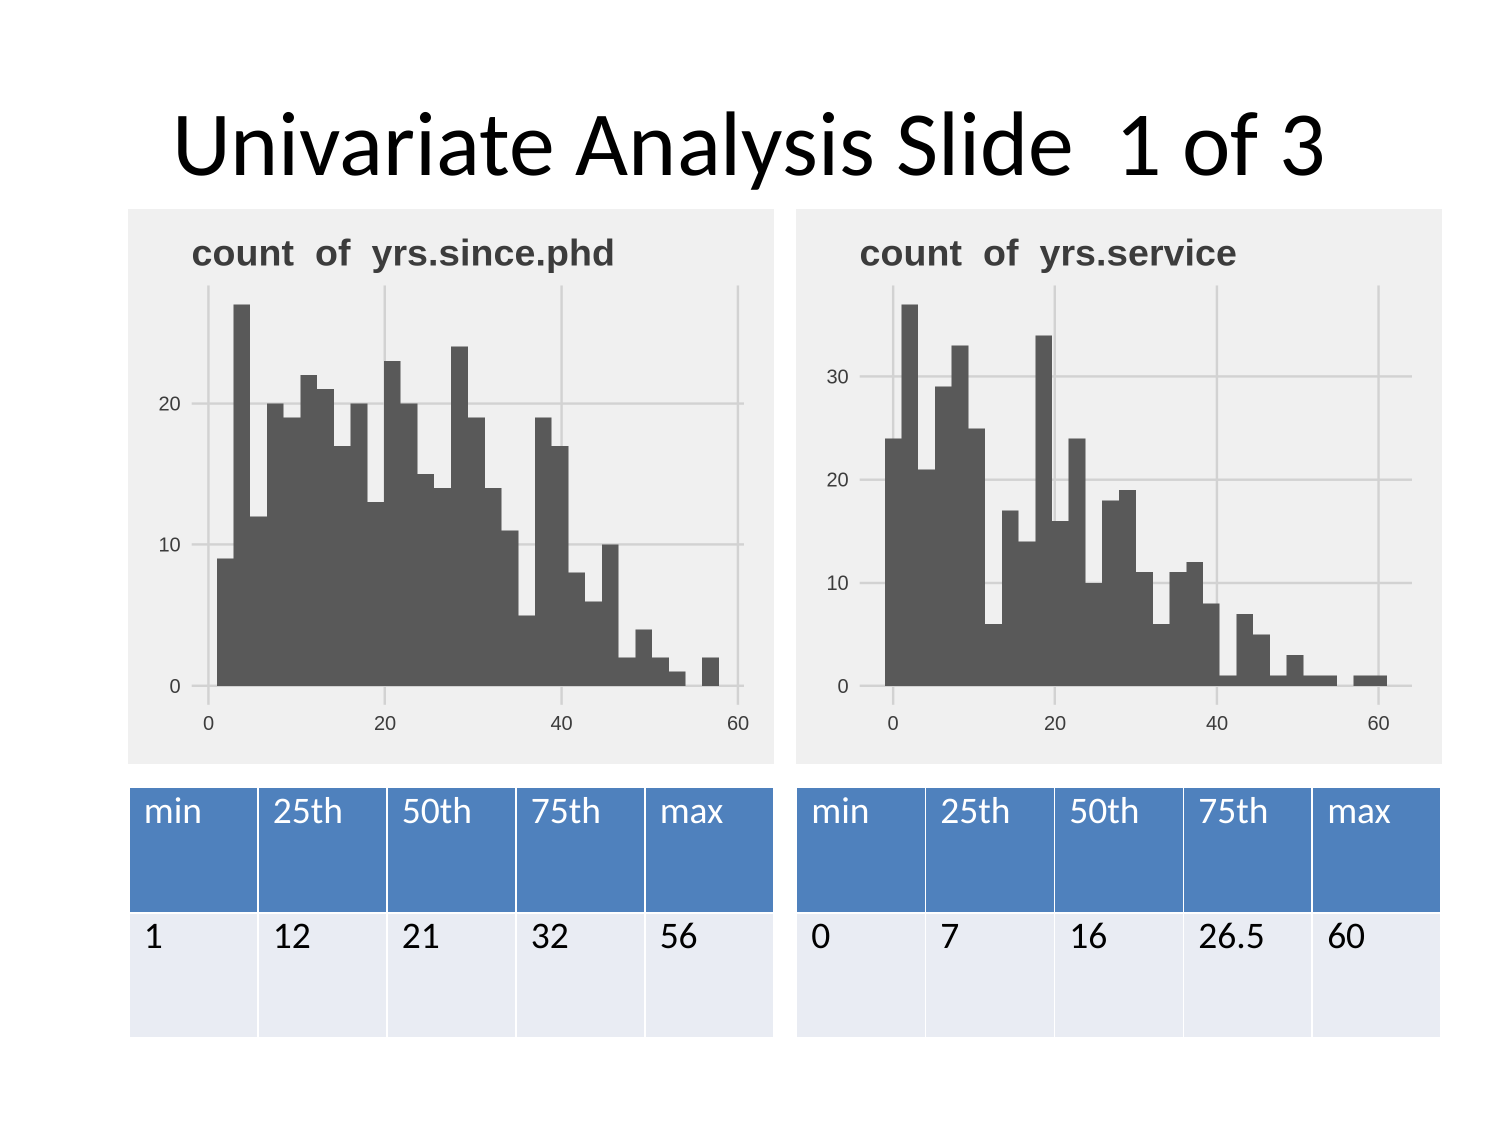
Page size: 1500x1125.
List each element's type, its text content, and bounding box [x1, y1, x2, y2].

picture [128, 209, 775, 764]
table_header 50th [388, 788, 515, 912]
table_header 75th [1184, 788, 1311, 912]
table_cell 16 [1055, 914, 1183, 1037]
table_header 75th [517, 788, 644, 912]
table_header max [646, 788, 773, 912]
table_header min [130, 788, 257, 912]
table_cell 12 [259, 914, 386, 1037]
table_cell 1 [130, 914, 257, 1037]
table_cell 0 [797, 914, 925, 1037]
table_cell 60 [1313, 914, 1440, 1037]
table_header 25th [926, 788, 1054, 912]
title Univariate Analysis Slide 1 of 3 [75, 45, 1425, 233]
table_header min [797, 788, 925, 912]
table_header max [1313, 788, 1440, 912]
table_cell 26.5 [1184, 914, 1311, 1037]
table_header 25th [259, 788, 386, 912]
table_cell 56 [646, 914, 773, 1037]
table_cell 32 [517, 914, 644, 1037]
table_cell 7 [926, 914, 1054, 1037]
table_header 50th [1055, 788, 1183, 912]
table_cell 21 [388, 914, 515, 1037]
picture [796, 209, 1442, 764]
